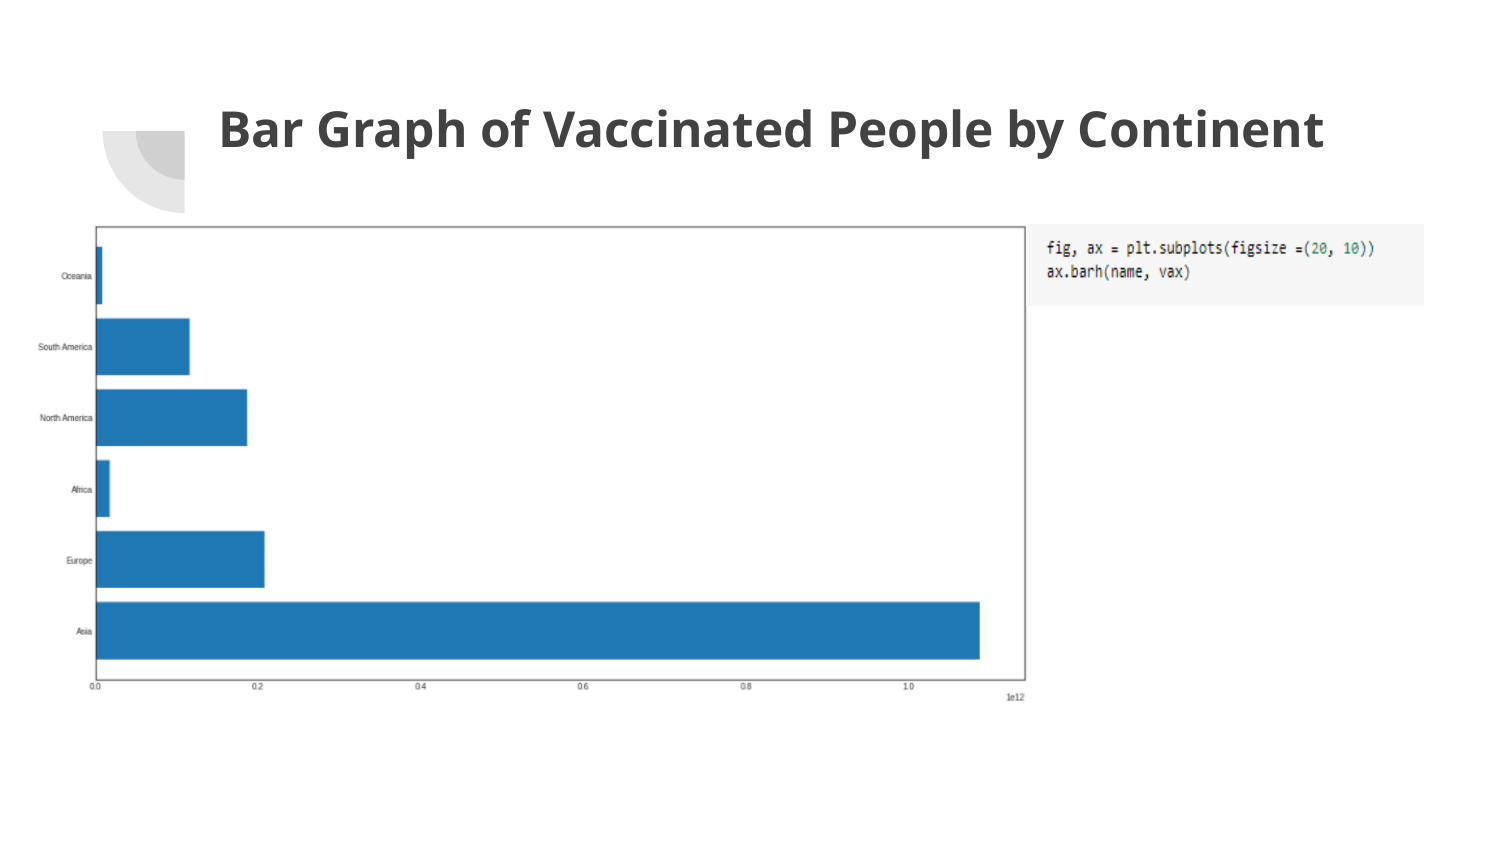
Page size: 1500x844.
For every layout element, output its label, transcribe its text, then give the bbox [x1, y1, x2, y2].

picture [23, 224, 1425, 711]
title Bar Graph of Vaccinated People by Continent [203, 79, 1357, 184]
